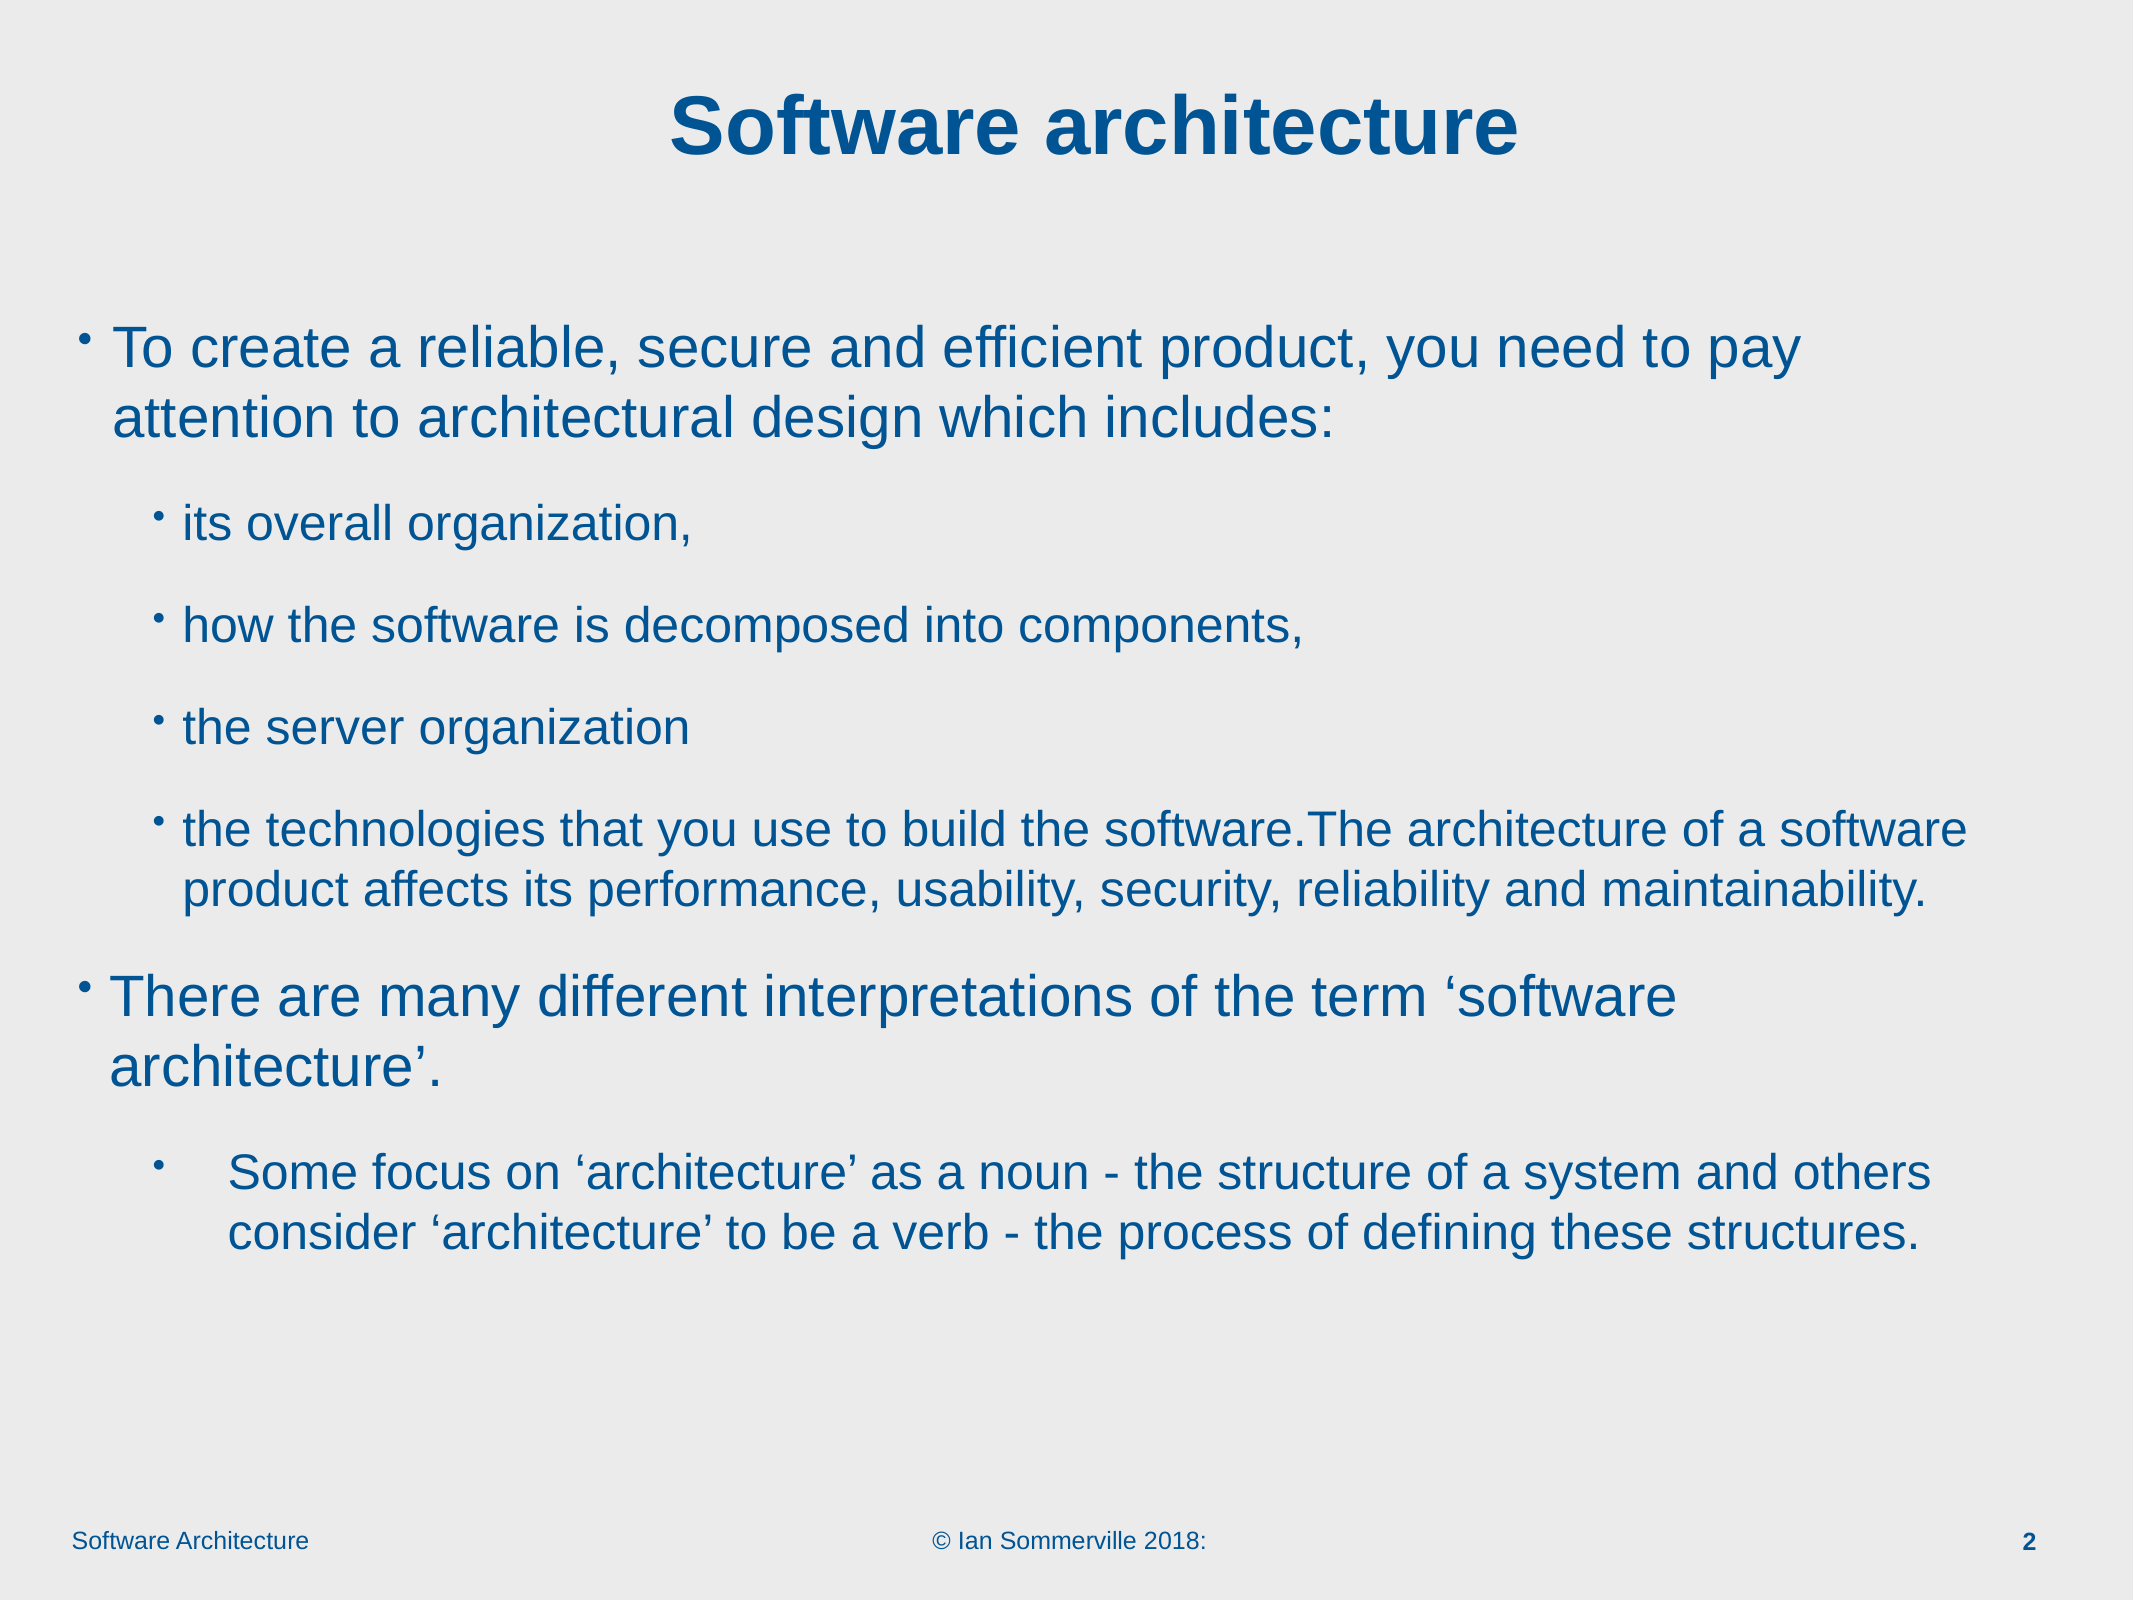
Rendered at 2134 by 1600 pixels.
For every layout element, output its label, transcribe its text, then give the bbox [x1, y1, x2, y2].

list To create a reliable, secure and efficient product, you need to pay attention to architectural design which includes: its overall organization, how the software is decomposed into components, the server organization the technologies that you use to build the software.The architecture of a software product affects its performance, usability, security, reliability and maintainability. There are many different interpretations of the term ‘software architecture’. Some focus on ‘architecture’ as a noun - the structure of a system and others consider ‘architecture’ to be a verb - the process of defining these structures. [68, 300, 2016, 1454]
title Software architecture [103, 61, 2088, 262]
slide_number 2 [2011, 1516, 2046, 1563]
